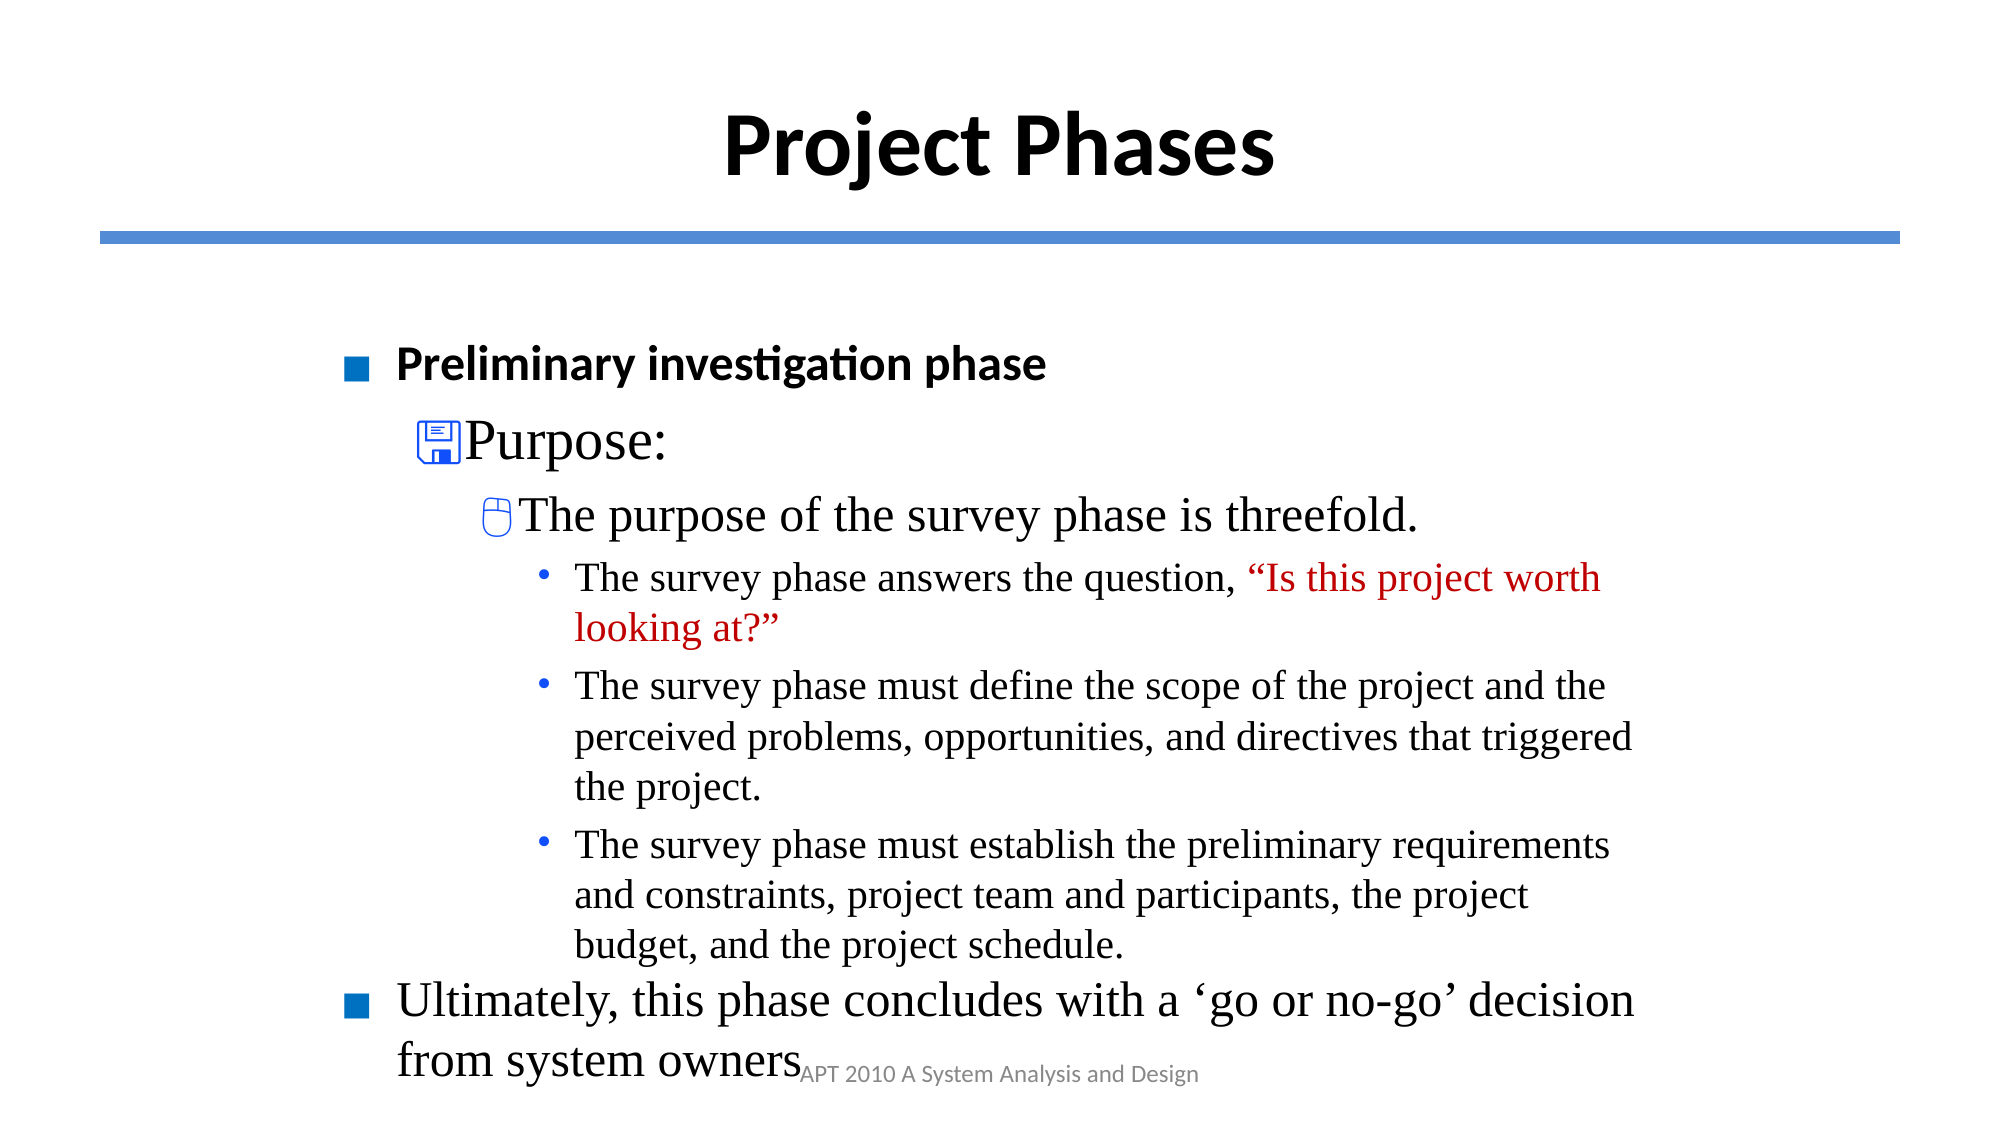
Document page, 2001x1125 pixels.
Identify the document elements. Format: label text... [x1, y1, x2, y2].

title Project Phases [99, 45, 1900, 233]
list Preliminary investigation phase Purpose: The purpose of the survey phase is threefold. The survey phase answers the question, “Is this project worth looking at?” The survey phase must define the scope of the project and the perceived problems, opportunities, and directives that triggered the project. The survey phase must establish the preliminary requirements and constraints, project team and participants, the project budget, and the project schedule. Ultimately, this phase concludes with a ‘go or no-go’ decision from system owners [324, 262, 1675, 1100]
footer APT 2010 A System Analysis and Design [683, 1042, 1317, 1103]
